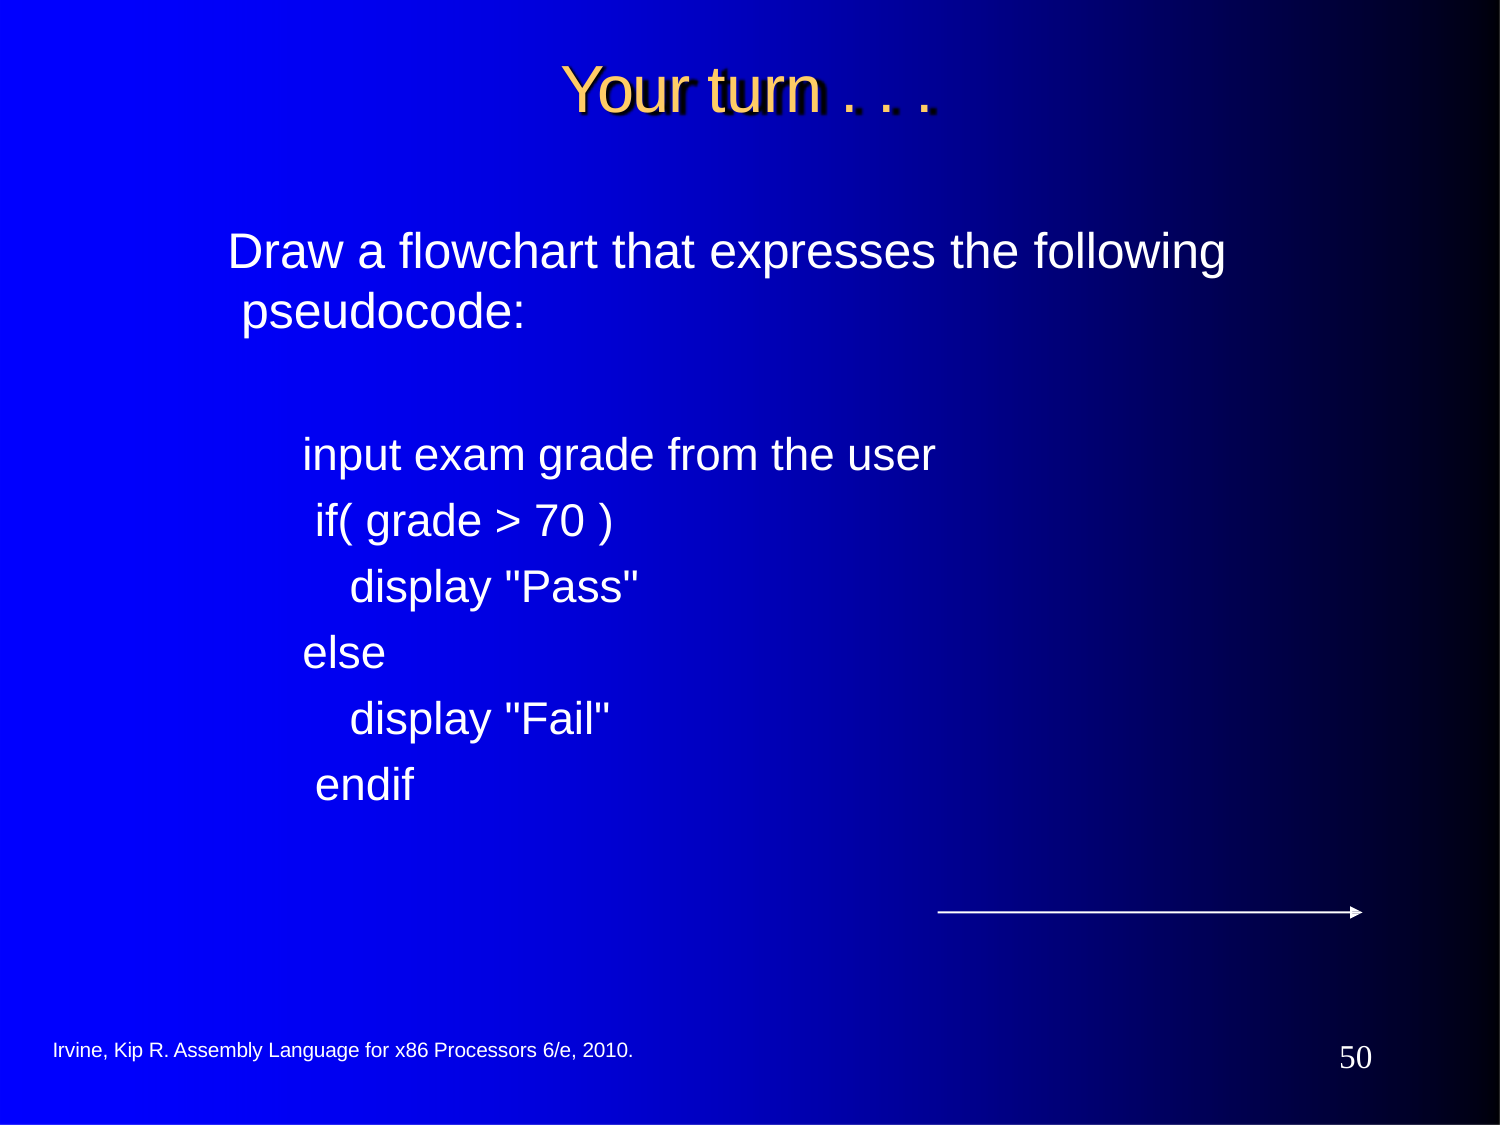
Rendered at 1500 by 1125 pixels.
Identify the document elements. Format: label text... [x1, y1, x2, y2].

slide_number 10 [1332, 1037, 1379, 1125]
text_box [518, 25, 986, 174]
picture [0, 0, 1500, 1125]
text_box [937, 906, 1363, 919]
text_box Draw a flowchart that expresses the following pseudocode: input exam grade from the user if( grade > 70 ) display "Pass" else display "Fail" endif [225, 216, 1233, 810]
title Your turn . . . [558, 43, 942, 216]
footer Irvine, Kip R. Assembly Language for x86 Processors 6/e, 2010. [50, 1037, 643, 1125]
